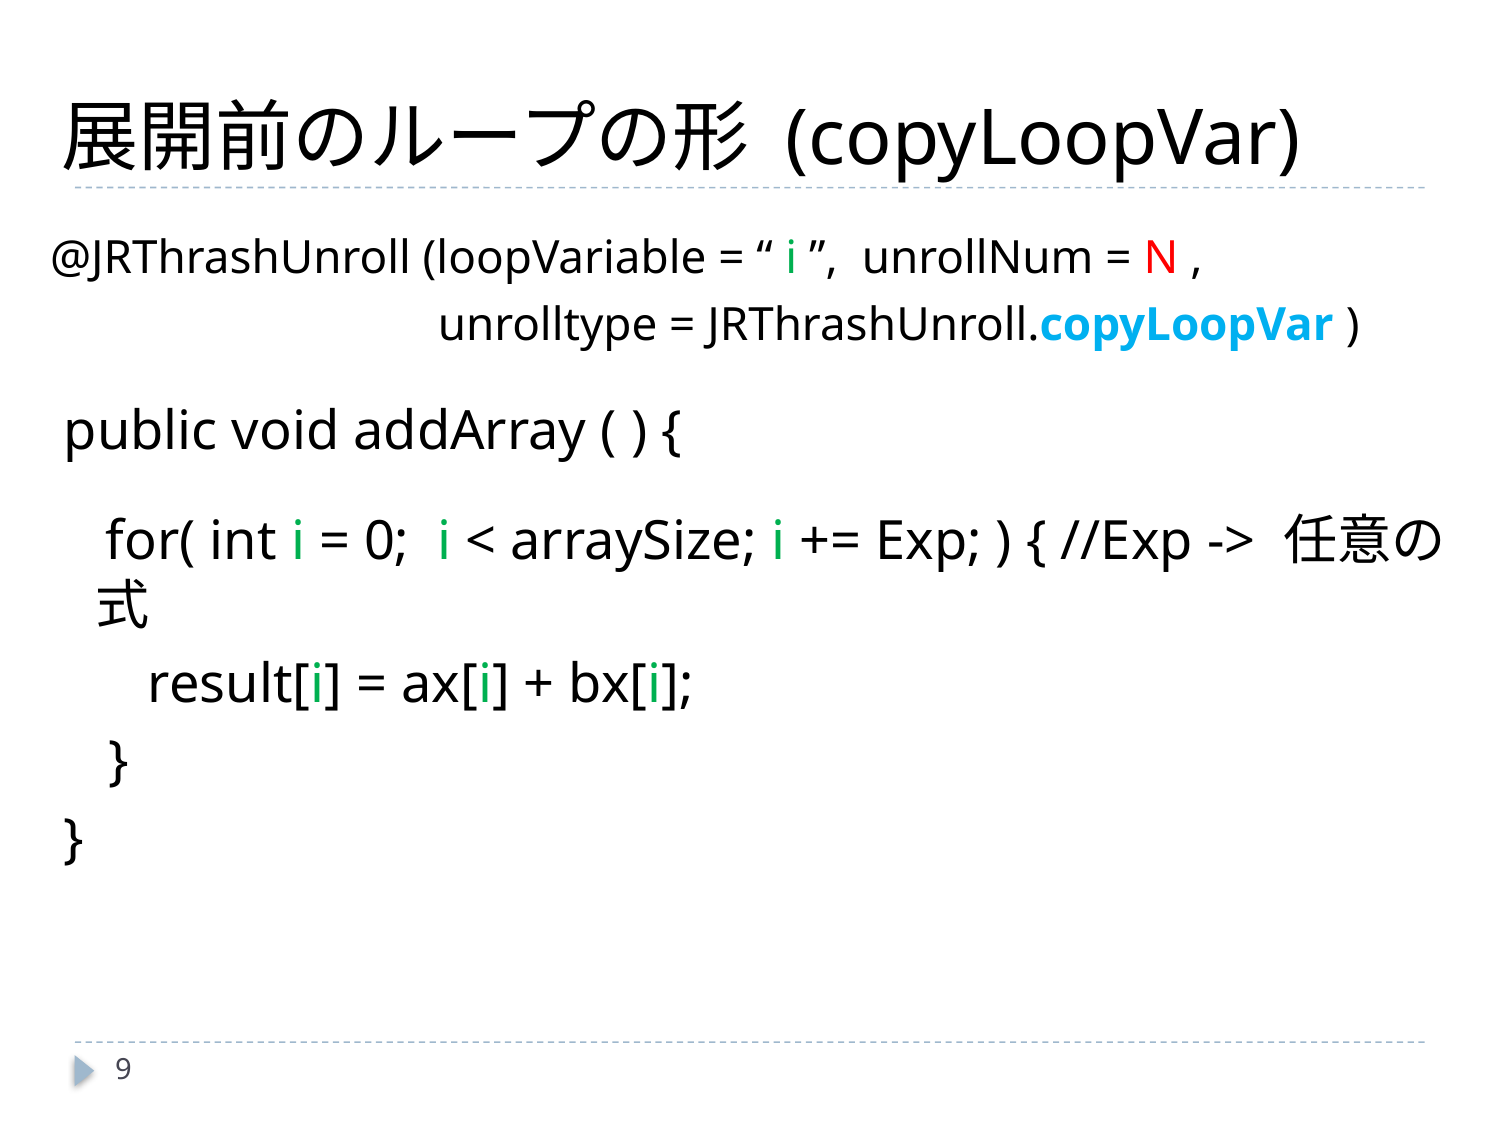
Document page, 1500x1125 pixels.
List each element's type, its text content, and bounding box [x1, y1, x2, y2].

title 展開前のループの形 (copyLoopVar) [46, 46, 1454, 187]
list @JRThrashUnroll (loopVariable = “ i ”, unrollNum = N , unrolltype = JRThrashUnroll.copyLoopVar ) public void addArray ( ) { for( int i = 0; i < arraySize; i += Exp; ) { //Exp -> 任意の式 result[i] = ax[i] + bx[i]; } } [35, 187, 1500, 1125]
